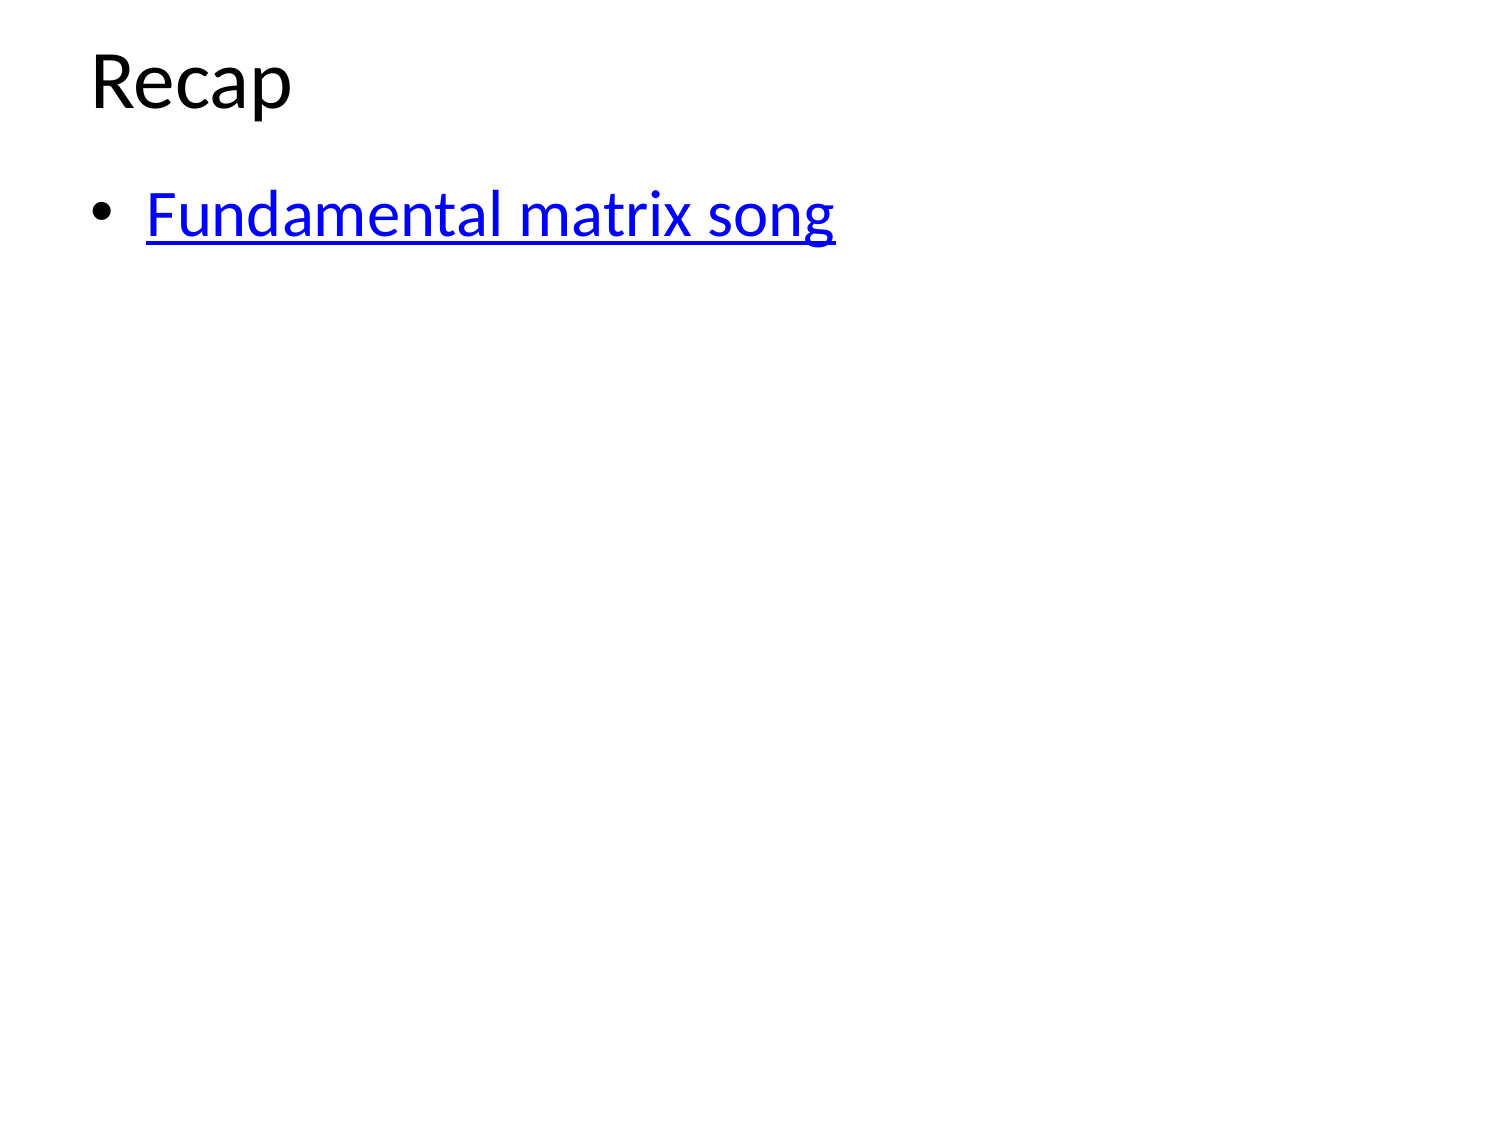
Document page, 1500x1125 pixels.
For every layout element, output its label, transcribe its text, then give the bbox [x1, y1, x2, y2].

title Recap [74, 0, 1426, 151]
list Fundamental matrix song [74, 162, 1426, 1006]
